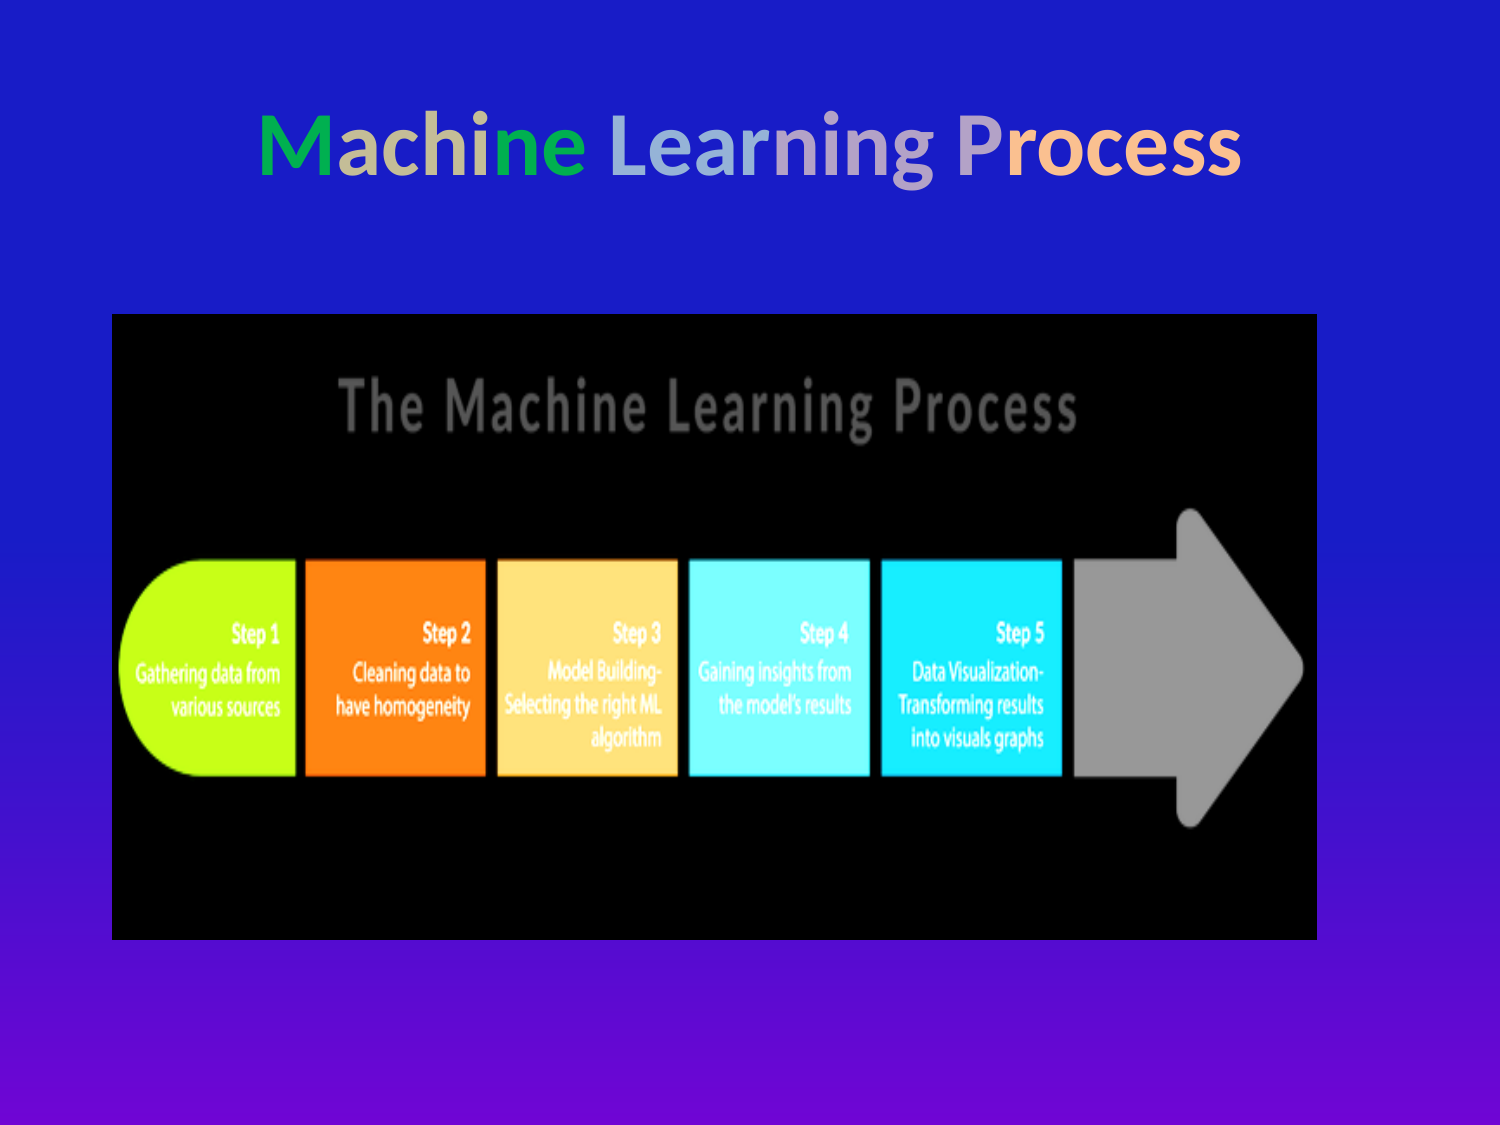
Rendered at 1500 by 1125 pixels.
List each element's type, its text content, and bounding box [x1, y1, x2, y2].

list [111, 314, 1318, 940]
title Machine Learning Process [75, 45, 1425, 233]
